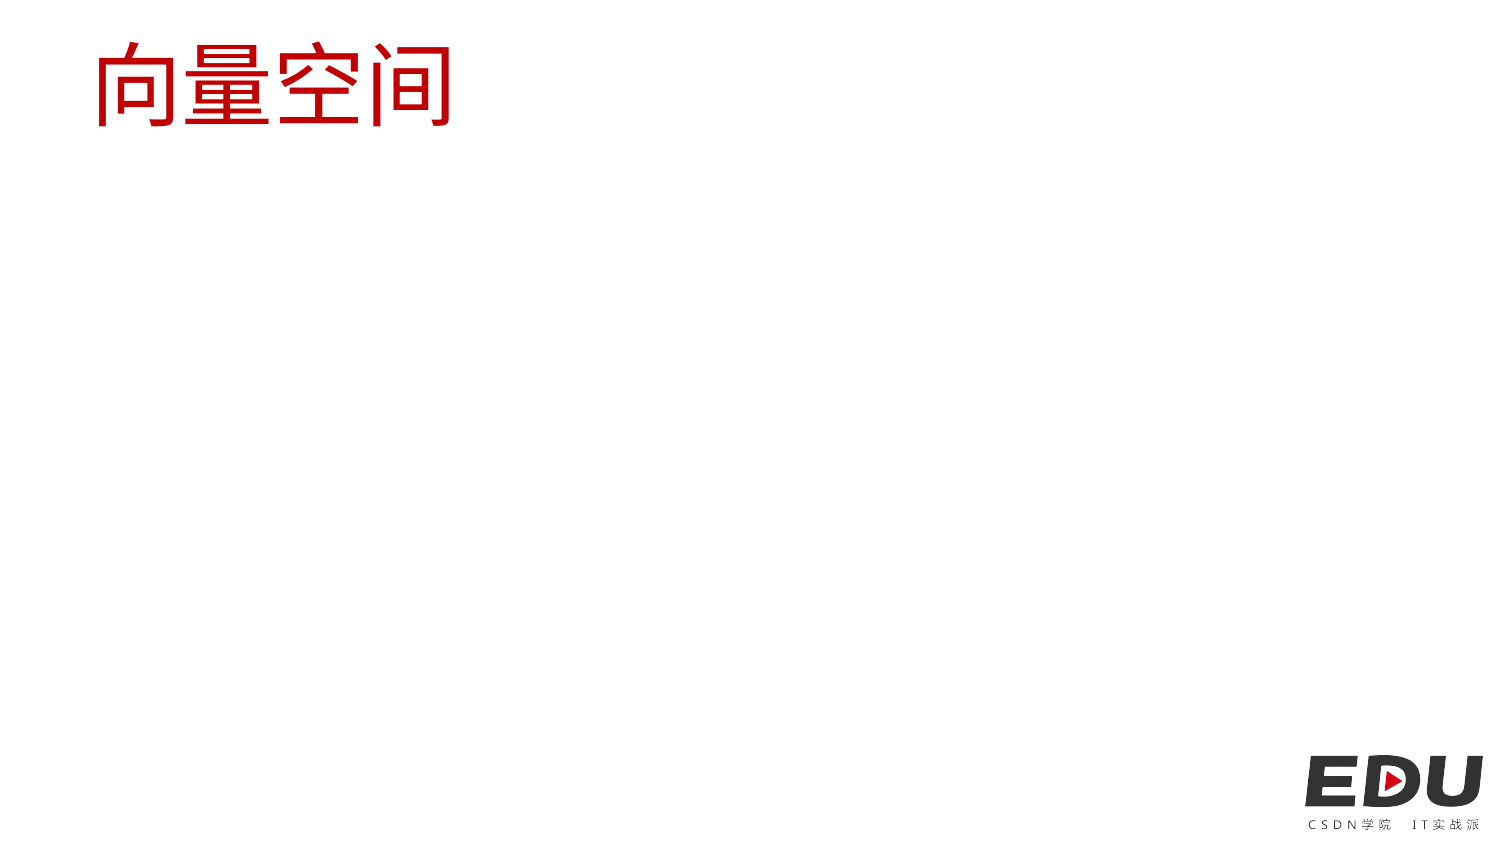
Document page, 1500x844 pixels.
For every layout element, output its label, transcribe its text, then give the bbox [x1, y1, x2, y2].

title 向量空间 [75, 20, 1425, 137]
picture [1305, 755, 1483, 830]
